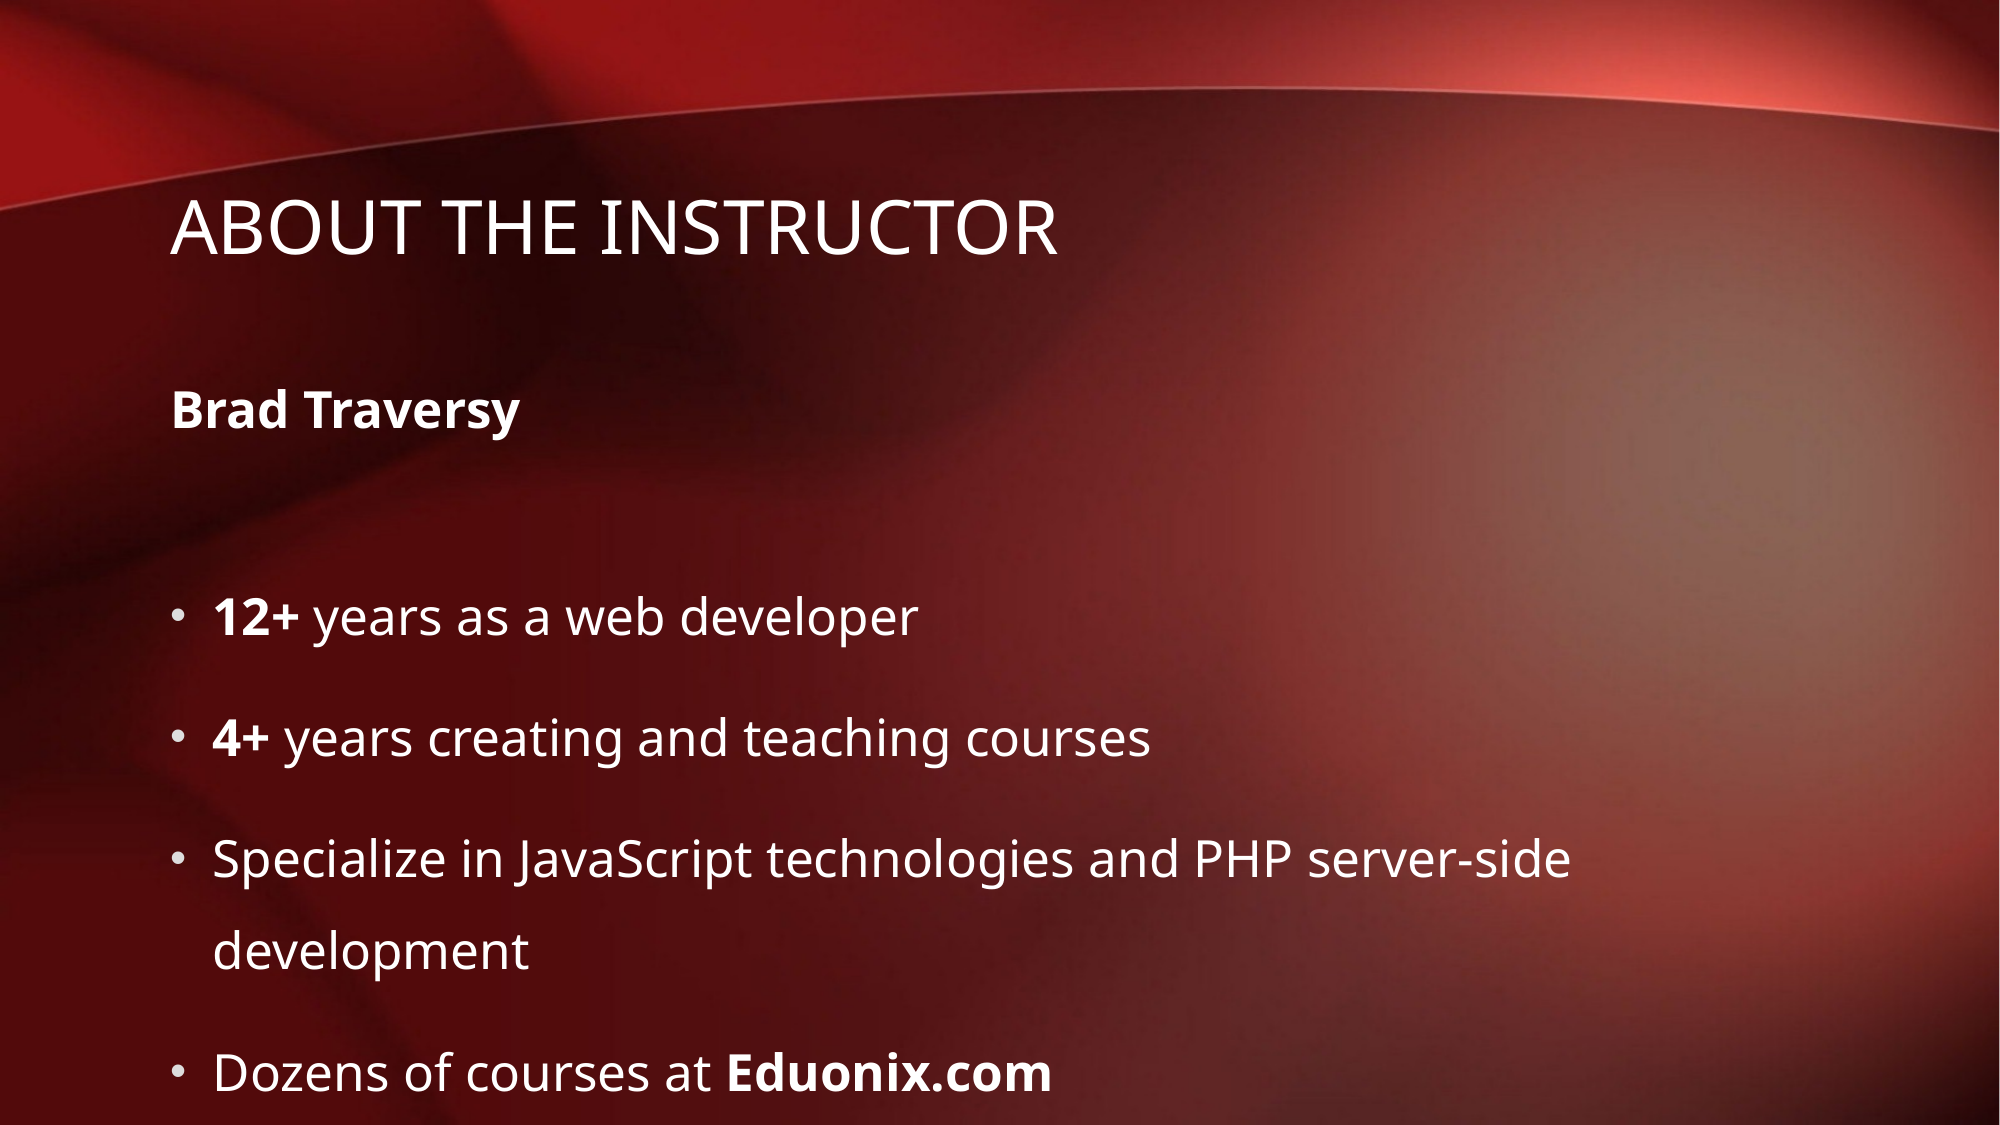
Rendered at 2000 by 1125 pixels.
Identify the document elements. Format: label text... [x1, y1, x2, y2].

title About The Instructor [149, 79, 1850, 280]
list Brad Traversy 12+ years as a web developer 4+ years creating and teaching courses Specialize in JavaScript technologies and PHP server-side development Dozens of courses at Eduonix.com [149, 283, 1850, 1113]
picture [0, 0, 2000, 1125]
